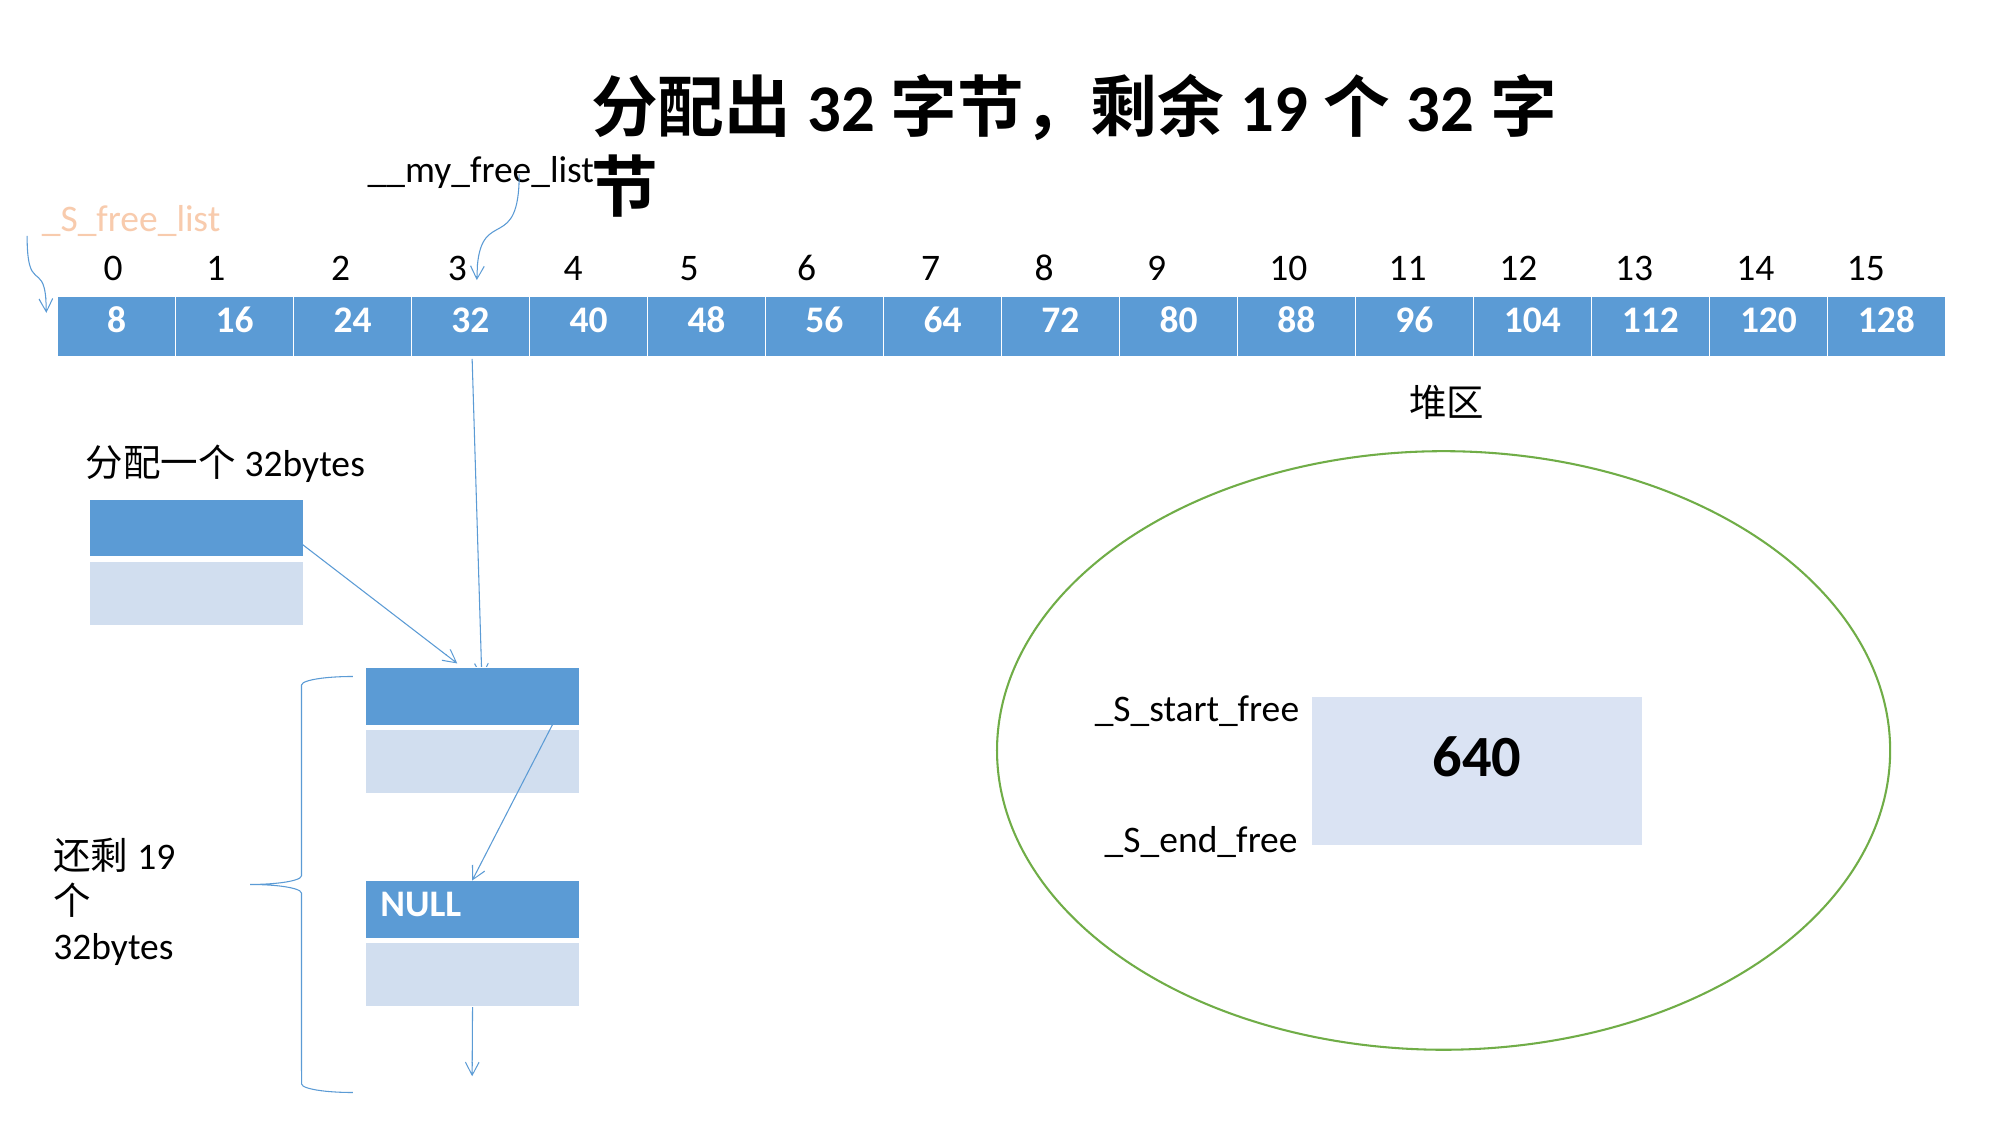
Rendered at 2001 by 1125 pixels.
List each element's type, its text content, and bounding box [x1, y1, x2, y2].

table_header 56 [766, 297, 883, 356]
table_header 104 [1474, 297, 1591, 356]
table_header 88 [1238, 297, 1355, 356]
table_header 48 [648, 297, 765, 356]
table_header [90, 500, 303, 556]
table_header 32 [412, 297, 529, 356]
text_box 8 [1019, 235, 1112, 296]
table_cell [572, 730, 579, 793]
text_box __my_free_list [352, 138, 657, 198]
text_box 0 [88, 246, 181, 296]
table_header 8 [58, 297, 175, 356]
text_box 12 [1484, 235, 1576, 296]
table_header [366, 668, 579, 725]
table_cell [90, 562, 302, 625]
text_box 10 [1254, 235, 1346, 296]
table_header 96 [1356, 297, 1473, 356]
table_header 120 [1710, 297, 1827, 356]
text_box _S_end_free [1089, 807, 1314, 867]
table_header 72 [1002, 297, 1119, 356]
text_box 2 [299, 235, 391, 296]
table_header 64 [884, 297, 1001, 356]
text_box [472, 358, 482, 678]
text_box 14 [1712, 235, 1805, 296]
table_cell [366, 730, 472, 793]
table_header 128 [1828, 297, 1945, 356]
text_box 分配出32字节，剩余19个32字节 [576, 56, 1612, 232]
text_box 分配一个32bytes [70, 432, 404, 492]
text_box 1 [191, 246, 283, 296]
table_header 16 [176, 297, 293, 356]
table_header 112 [1592, 297, 1709, 356]
text_box 7 [889, 235, 981, 296]
table_header 640 [1312, 697, 1642, 845]
table_cell [366, 943, 579, 1006]
text_box [995, 450, 1892, 1051]
text_box [250, 675, 353, 1094]
table_header 24 [294, 297, 411, 356]
text_box 13 [1600, 235, 1692, 296]
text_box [445, 205, 551, 249]
text_box 还剩19个 32bytes [38, 824, 231, 975]
text_box 5 [656, 235, 748, 296]
table_header 80 [1120, 297, 1237, 356]
text_box 9 [1132, 235, 1224, 296]
text_box 3 [424, 235, 516, 296]
text_box 堆区 [1292, 371, 1628, 432]
text_box 6 [765, 235, 857, 296]
text_box _S_free_list [27, 186, 297, 246]
text_box _S_start_free [1080, 676, 1323, 737]
table_header 40 [530, 297, 647, 356]
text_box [302, 544, 458, 664]
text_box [472, 687, 572, 881]
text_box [0, 264, 76, 284]
text_box 4 [540, 235, 632, 296]
table_header NULL [366, 881, 579, 938]
text_box 15 [1832, 235, 1924, 296]
text_box 11 [1365, 235, 1457, 296]
